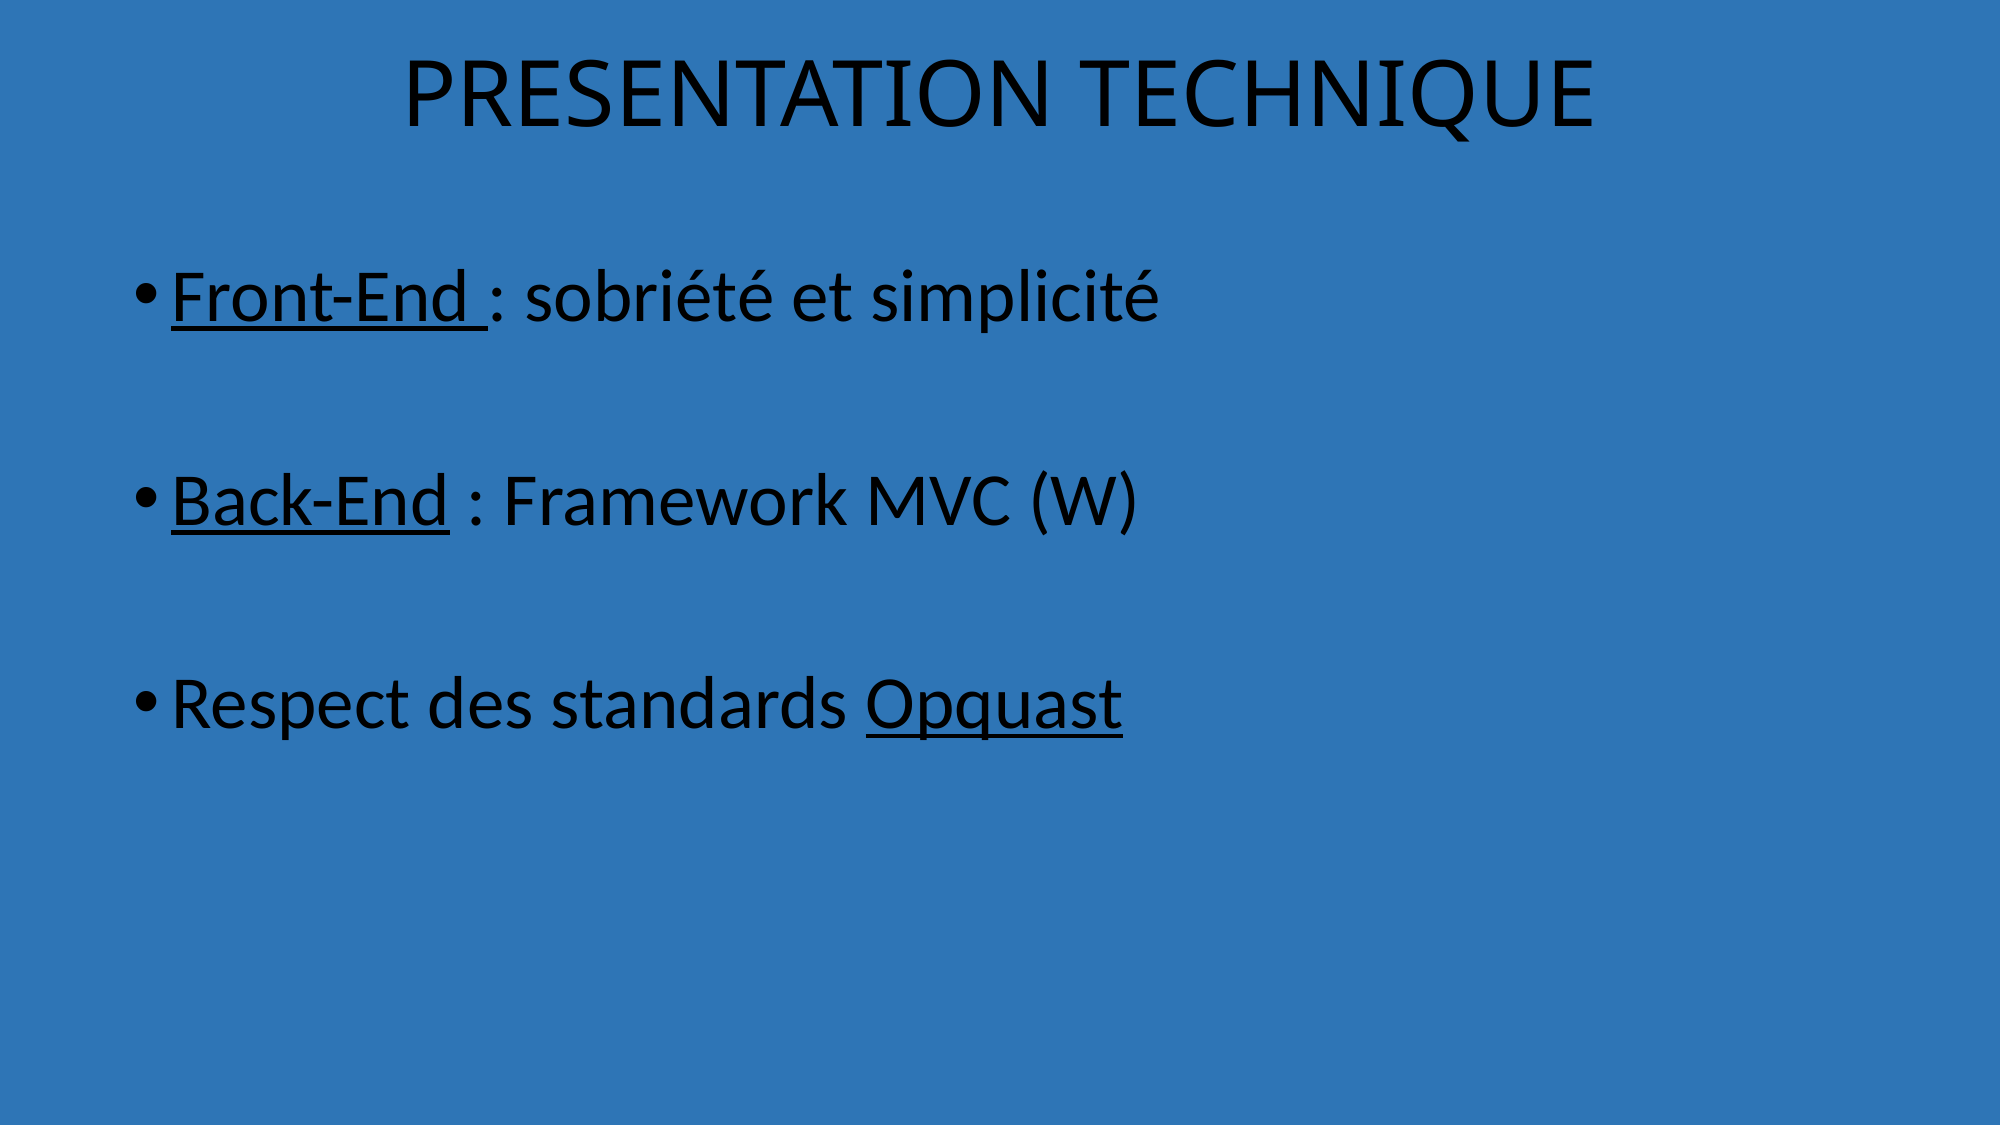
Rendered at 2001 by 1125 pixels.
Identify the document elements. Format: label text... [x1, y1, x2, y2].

list Front-End : sobriété et simplicité Back-End : Framework MVC (W) Respect des standards Opquast [119, 249, 1844, 1097]
title PRESENTATION TECHNIQUE [137, 6, 1863, 187]
